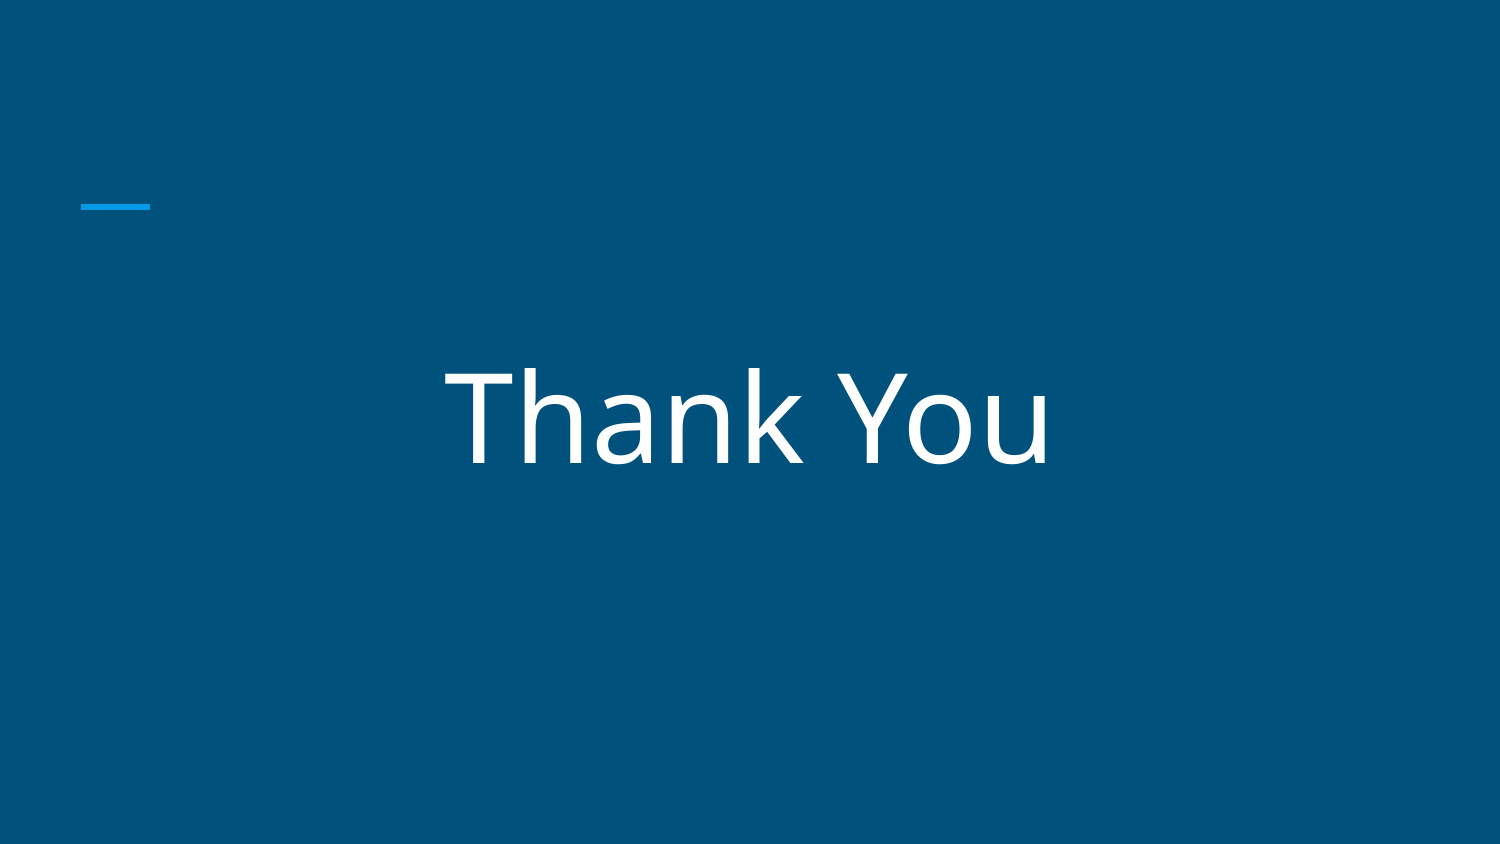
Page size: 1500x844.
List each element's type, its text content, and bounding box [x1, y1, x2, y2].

title Thank You [63, 340, 1437, 504]
